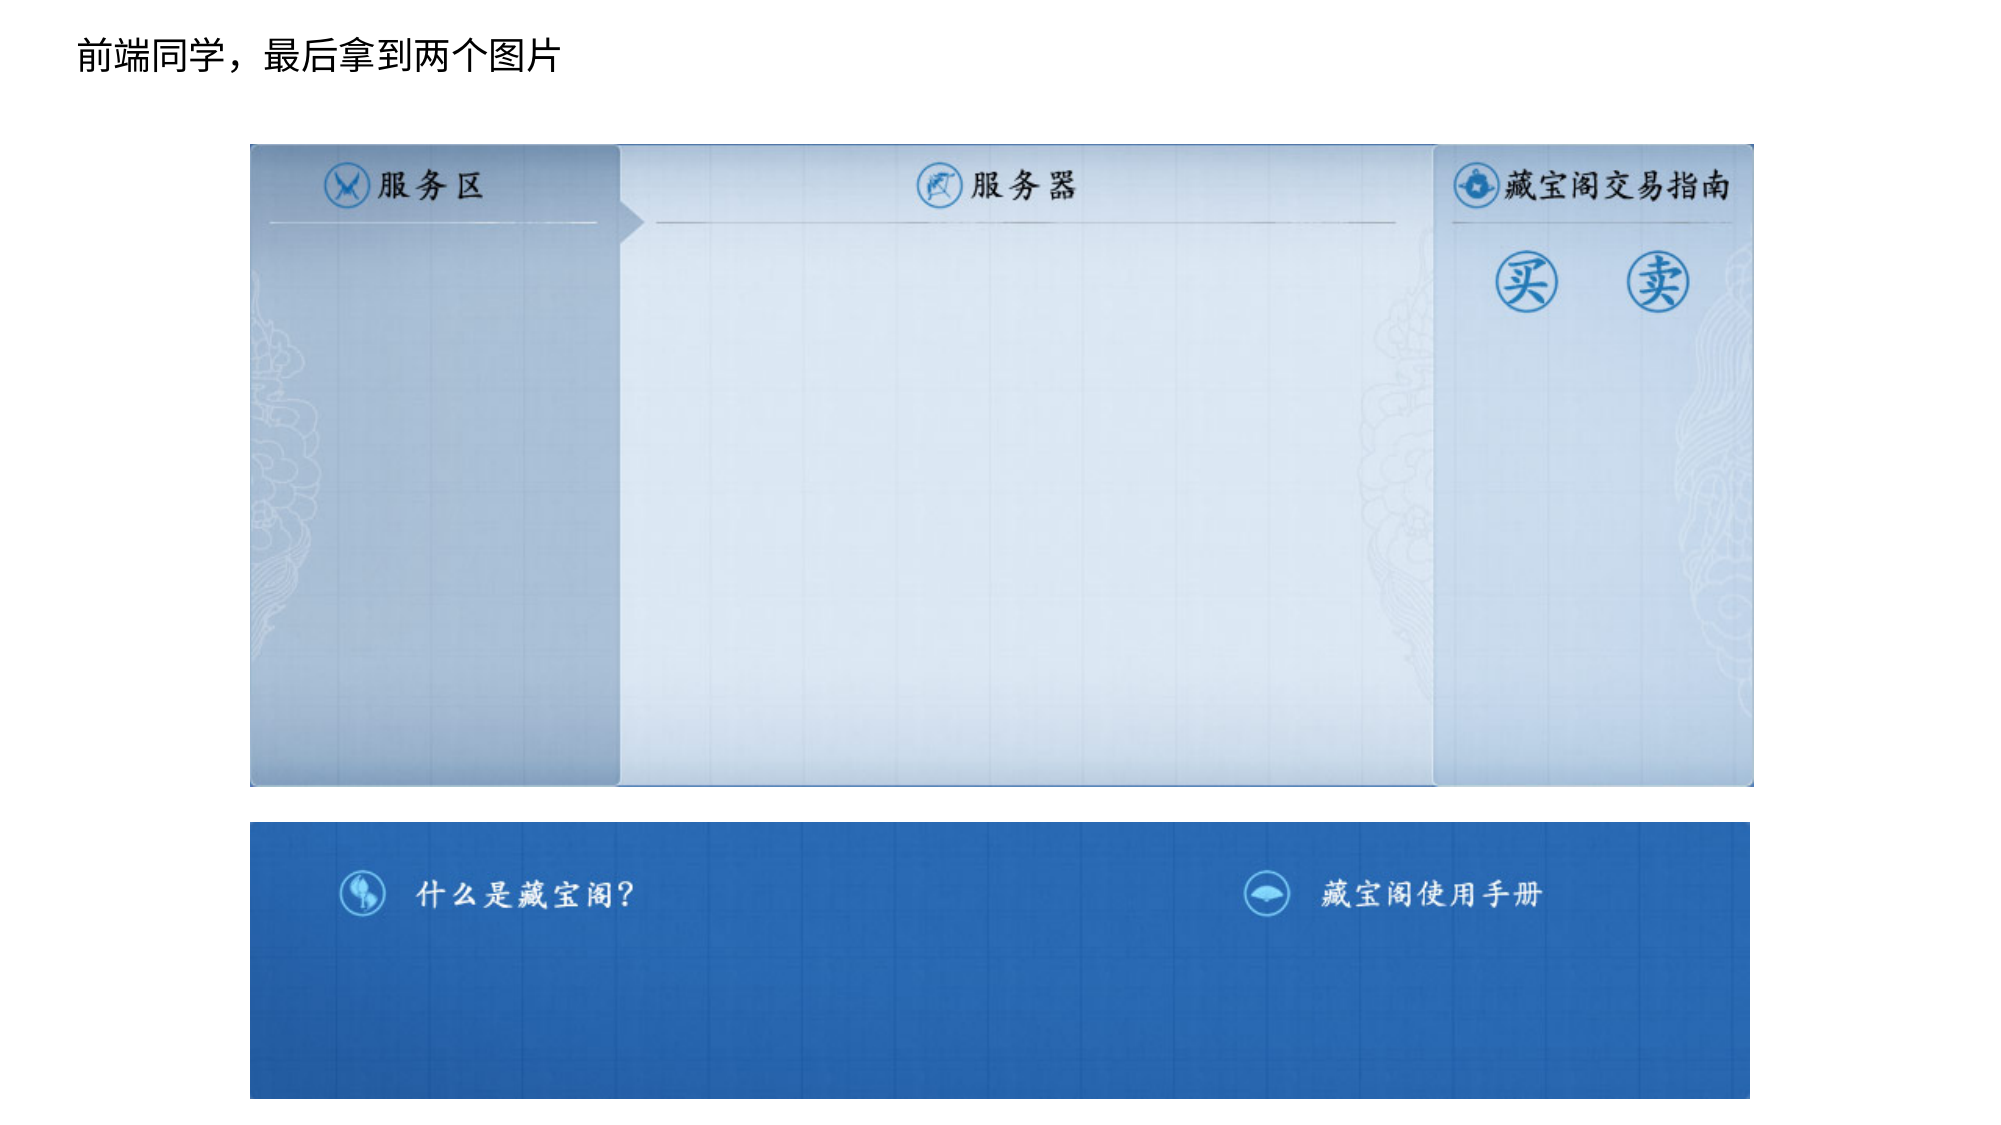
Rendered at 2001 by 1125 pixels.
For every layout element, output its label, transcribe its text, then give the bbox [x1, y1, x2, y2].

picture [250, 144, 1754, 787]
picture [249, 822, 1750, 1099]
text_box 前端同学，最后拿到两个图片 [61, 24, 579, 84]
